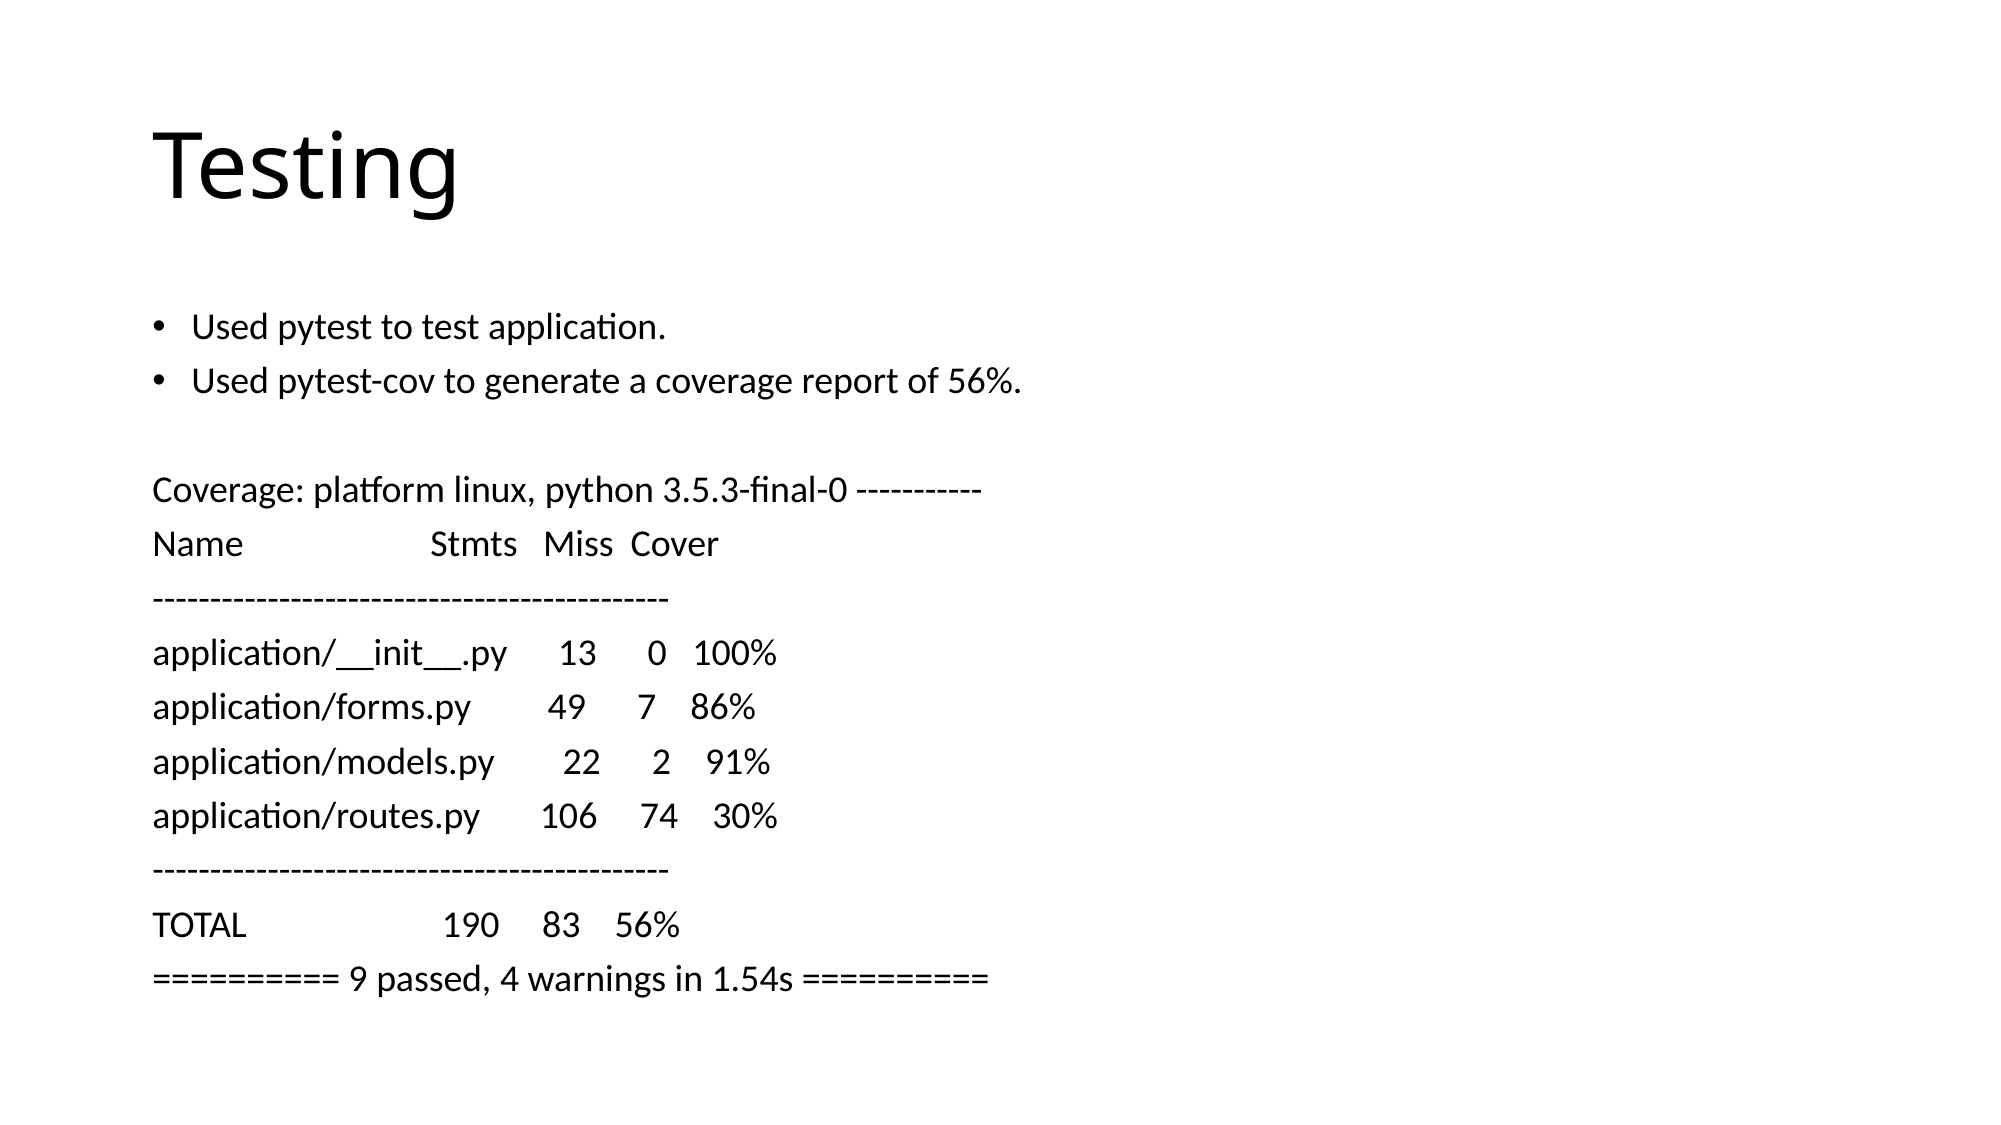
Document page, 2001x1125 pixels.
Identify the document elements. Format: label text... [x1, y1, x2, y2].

title Testing [137, 59, 1863, 278]
list Used pytest to test application. Used pytest-cov to generate a coverage report of 56%. Coverage: platform linux, python 3.5.3-final-0 ----------- Name Stmts Miss Cover --------------------------------------------- application/__init__.py 13 0 100% application/forms.py 49 7 86% application/models.py 22 2 91% application/routes.py 106 74 30% --------------------------------------------- TOTAL 190 83 56% ========== 9 passed, 4 warnings in 1.54s ========== [137, 299, 1863, 1014]
